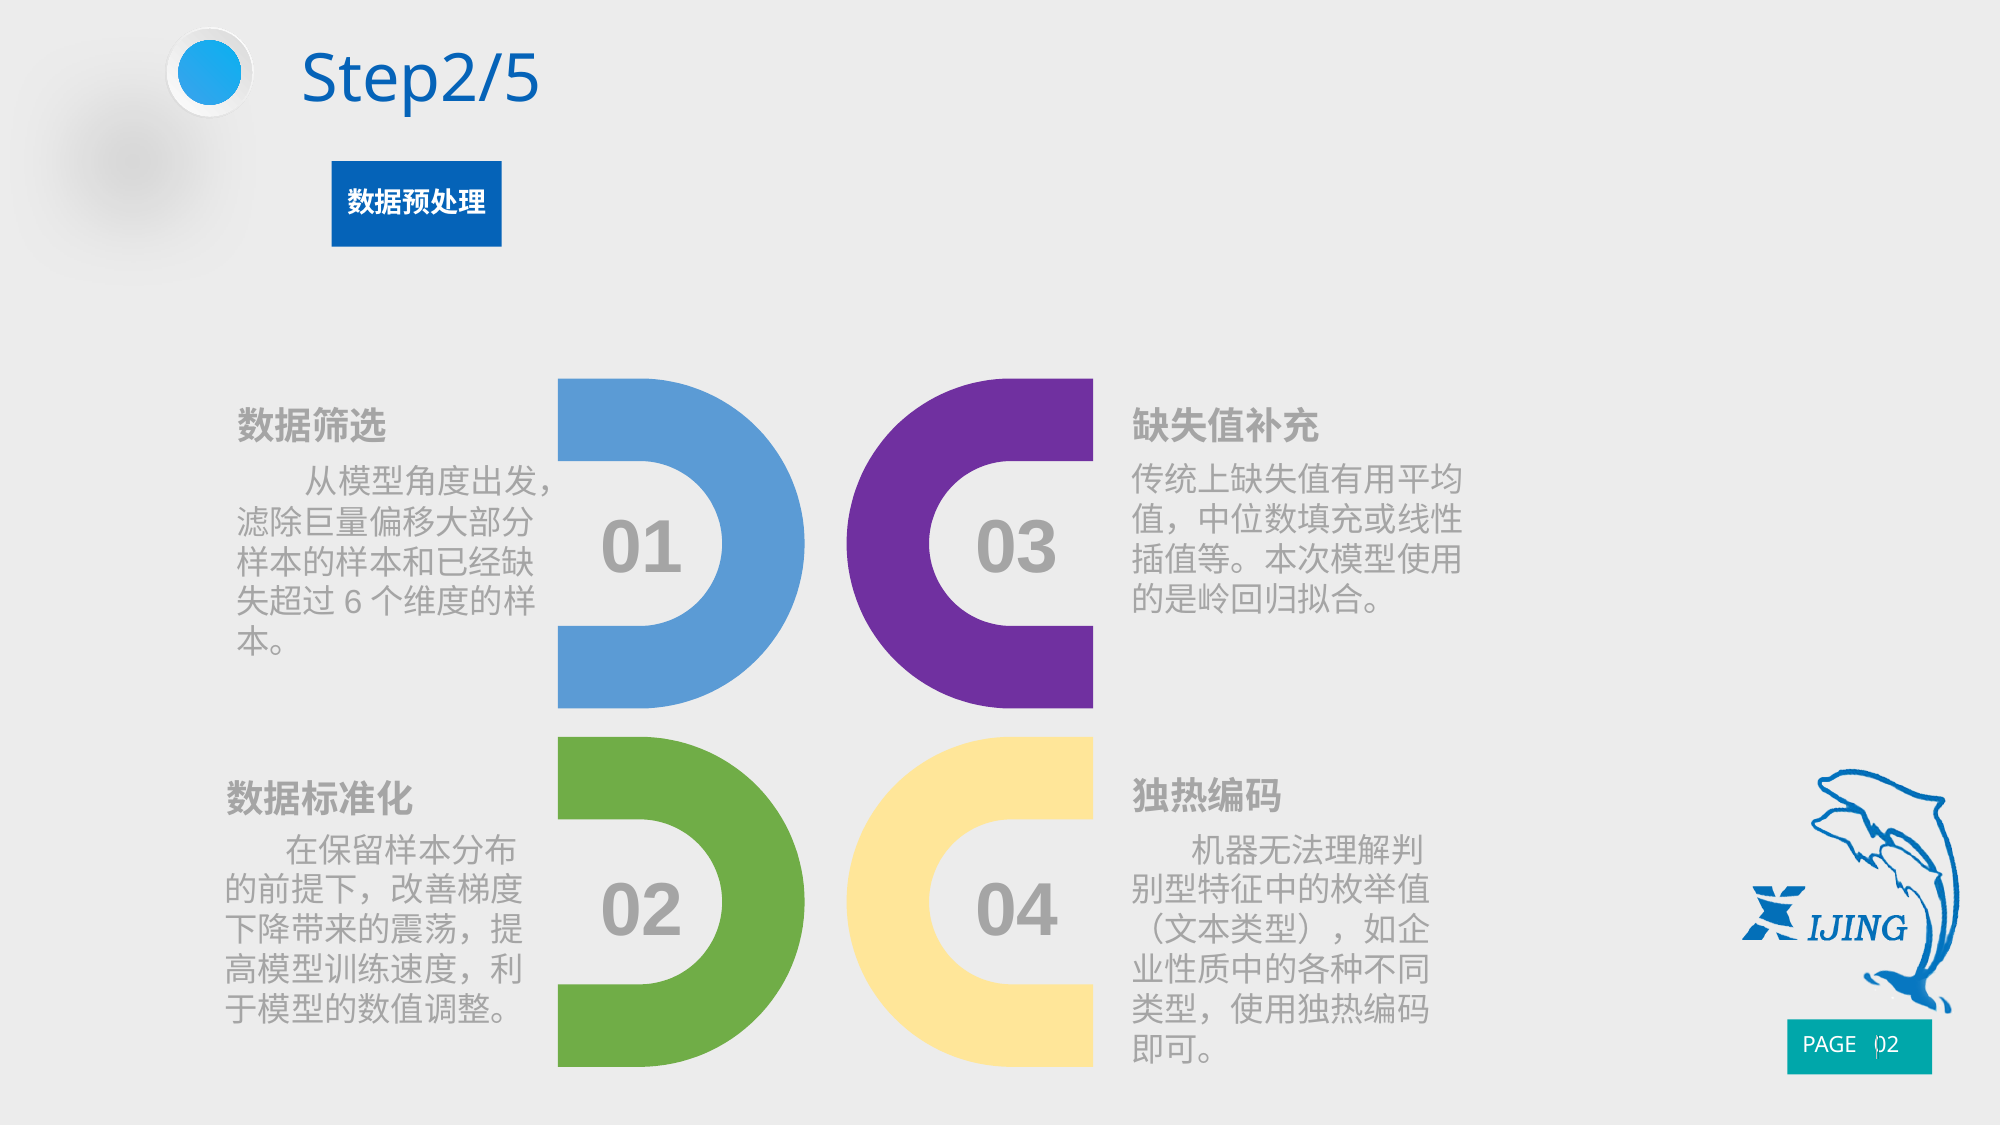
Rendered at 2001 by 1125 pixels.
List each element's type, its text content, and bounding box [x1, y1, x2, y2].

text_box 04 [960, 852, 1074, 958]
text_box [557, 378, 805, 709]
text_box 数据筛选 [222, 394, 403, 448]
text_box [1832, 974, 1888, 1120]
text_box [846, 736, 1094, 1067]
text_box 机器无法理解判别型特征中的枚举值（文本类型），如企业性质中的各种不同类型，使用独热编码即可。 [1116, 821, 1452, 1076]
text_box 02 [585, 852, 699, 958]
text_box 独热编码 [1117, 764, 1298, 821]
text_box 在保留样本分布的前提下，改善梯度下降带来的震荡，提高模型训练速度，利于模型的数值调整。 [210, 821, 545, 1036]
text_box 数据标准化 [211, 767, 429, 821]
text_box 传统上缺失值有用平均值，中位数填充或线性插值等。本次模型使用的是岭回归拟合。 [1116, 450, 1502, 666]
text_box 缺失值补充 [1117, 394, 1336, 450]
text_box 03 [960, 490, 1074, 596]
picture [1740, 767, 1961, 1014]
text_box Step2/5 [281, 25, 563, 125]
text_box 从模型角度出发，滤除巨量偏移大部分样本的样本和已经缺失超过6个维度的样本。 [221, 448, 557, 668]
text_box 01 [585, 490, 699, 596]
text_box [557, 736, 805, 1067]
text_box [846, 378, 1094, 709]
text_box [331, 161, 521, 247]
